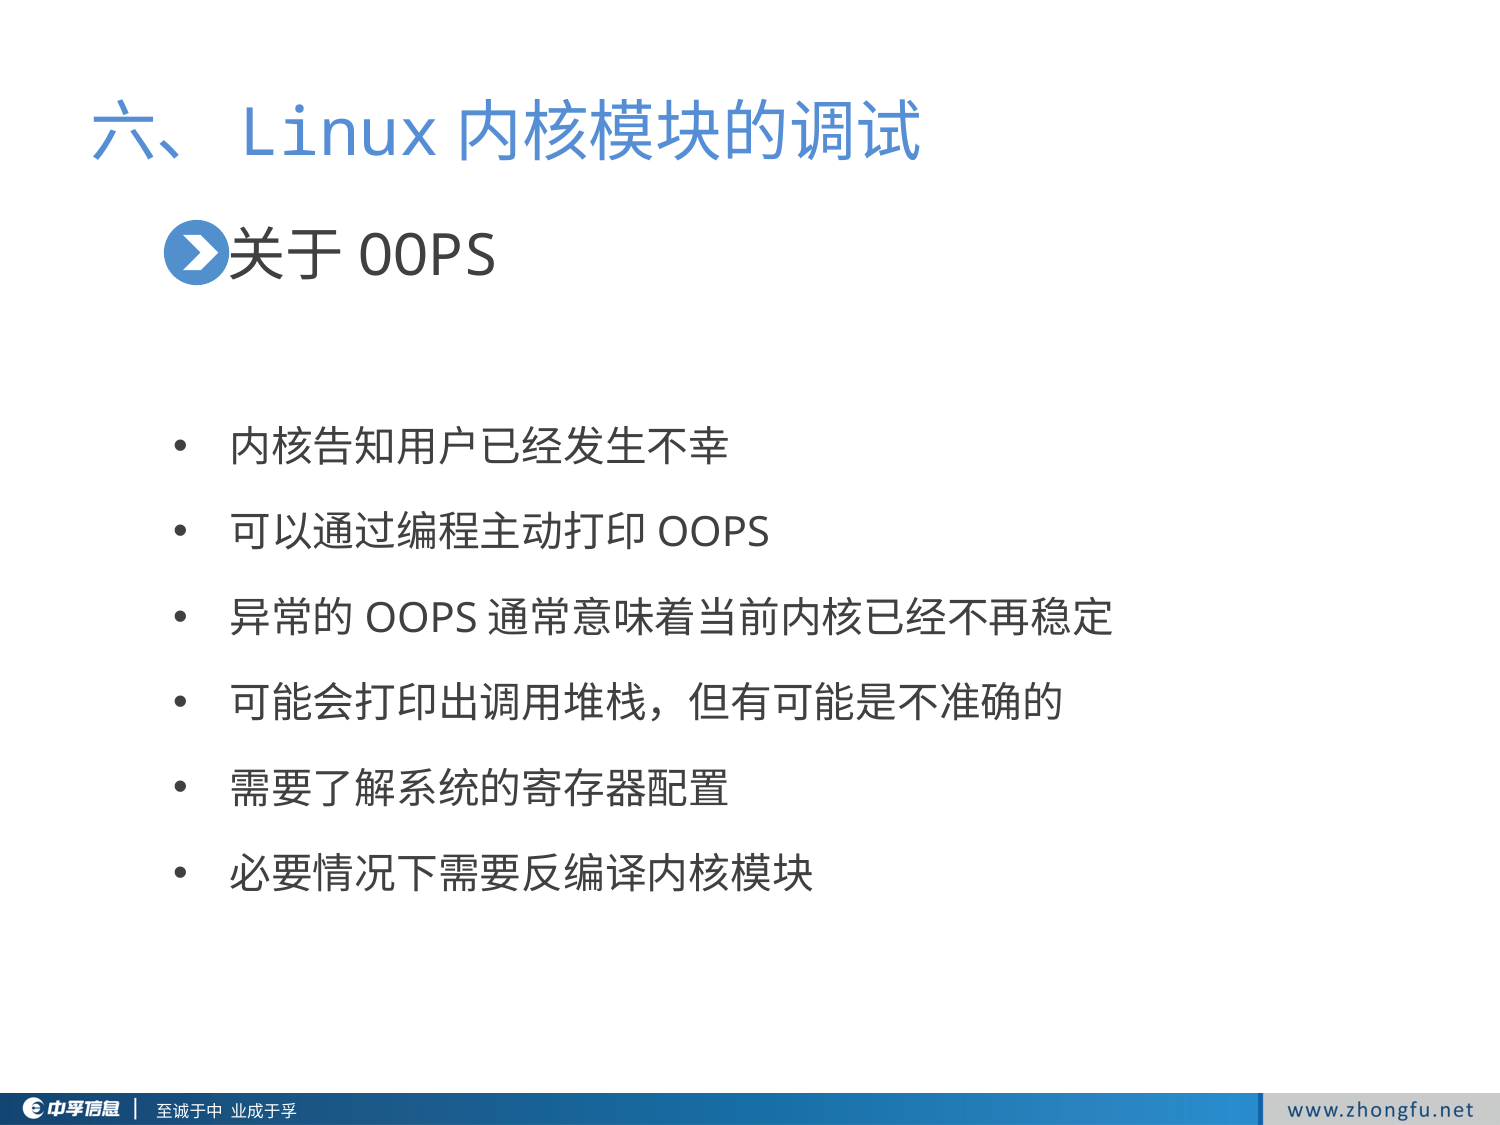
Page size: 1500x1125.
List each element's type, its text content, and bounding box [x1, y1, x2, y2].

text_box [163, 219, 230, 286]
text_box 关于OOPS [212, 209, 513, 294]
text_box 六、Linux内核模块的调试 [74, 75, 1425, 182]
text_box 内核告知用户已经发生不幸 可以通过编程主动打印OOPS 异常的OOPS通常意味着当前内核已经不再稳定 可能会打印出调用堆栈，但有可能是不准确的 需要了解系统的寄存器配置 必要情况下需要反编译内核模块 [158, 385, 1422, 929]
picture [0, 1093, 1500, 1125]
